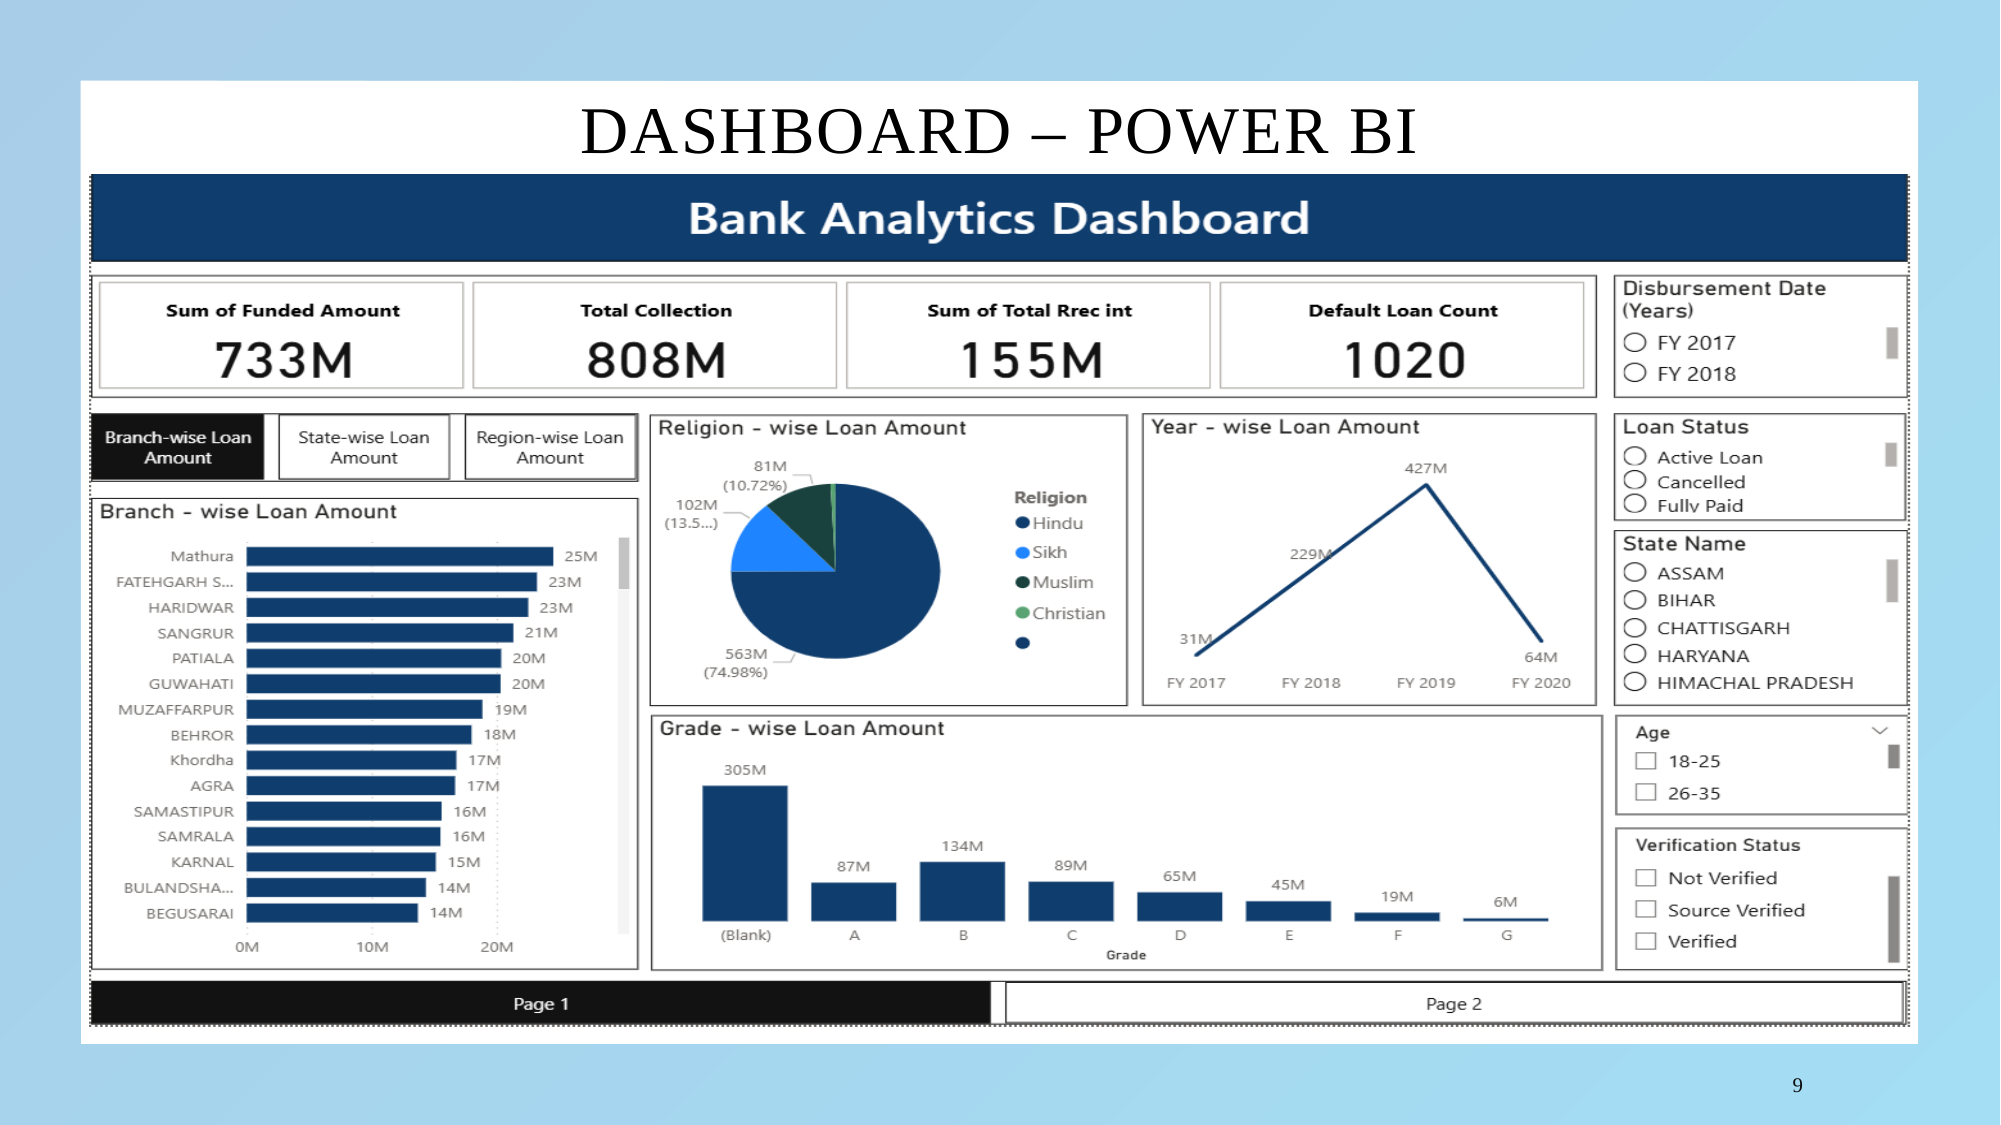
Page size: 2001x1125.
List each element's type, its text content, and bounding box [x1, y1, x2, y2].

picture [88, 174, 1911, 1031]
title Dashboard – Power bi [137, 94, 1863, 171]
slide_number 9 [1777, 1061, 1938, 1107]
